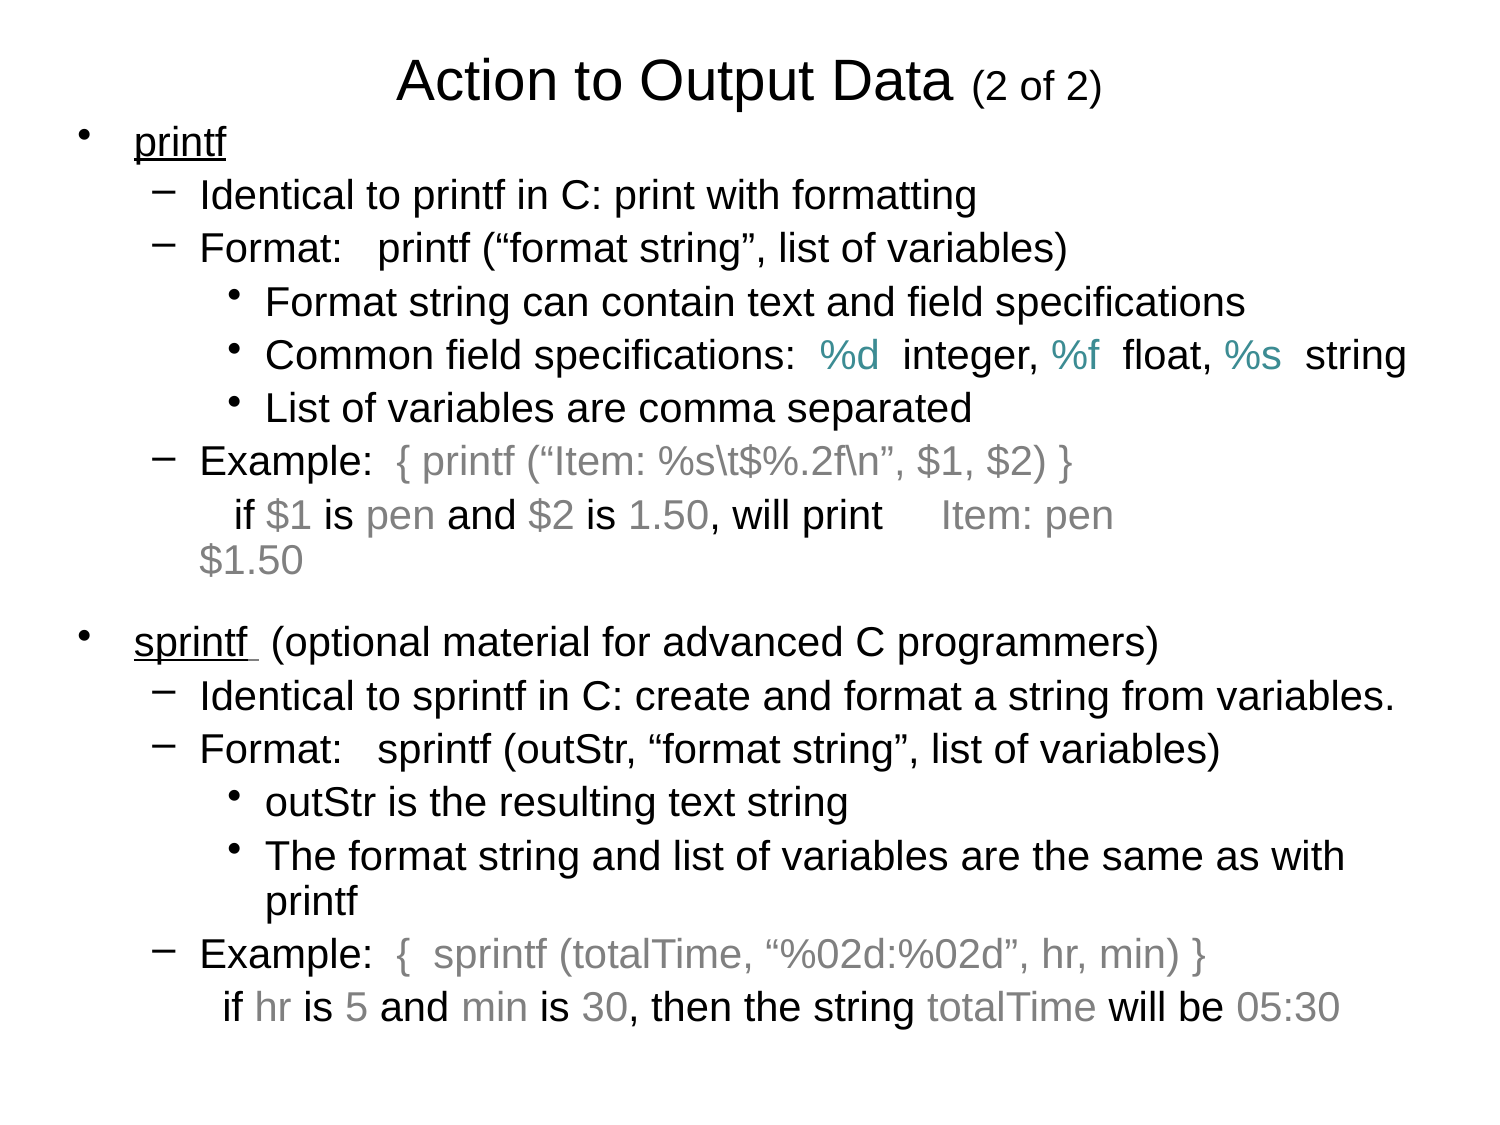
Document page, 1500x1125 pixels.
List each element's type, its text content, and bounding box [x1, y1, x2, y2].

list printf Identical to printf in C: print with formatting Format: printf (“format string”, list of variables) Format string can contain text and field specifications Common field specifications: %d integer, %f float, %s string List of variables are comma separated Example: { printf (“Item: %s\t$%.2f\n”, $1, $2) } if $1 is pen and $2 is 1.50, will print Item: pen $1.50 sprintf (optional material for advanced C programmers) Identical to sprintf in C: create and format a string from variables. Format: sprintf (outStr, “format string”, list of variables) outStr is the resulting text string The format string and list of variables are the same as with printf Example: { sprintf (totalTime, “%02d:%02d”, hr, min) } if hr is 5 and min is 30, then the string totalTime will be 05:30 [62, 112, 1426, 1051]
title Action to Output Data (2 of 2) [74, 37, 1426, 112]
